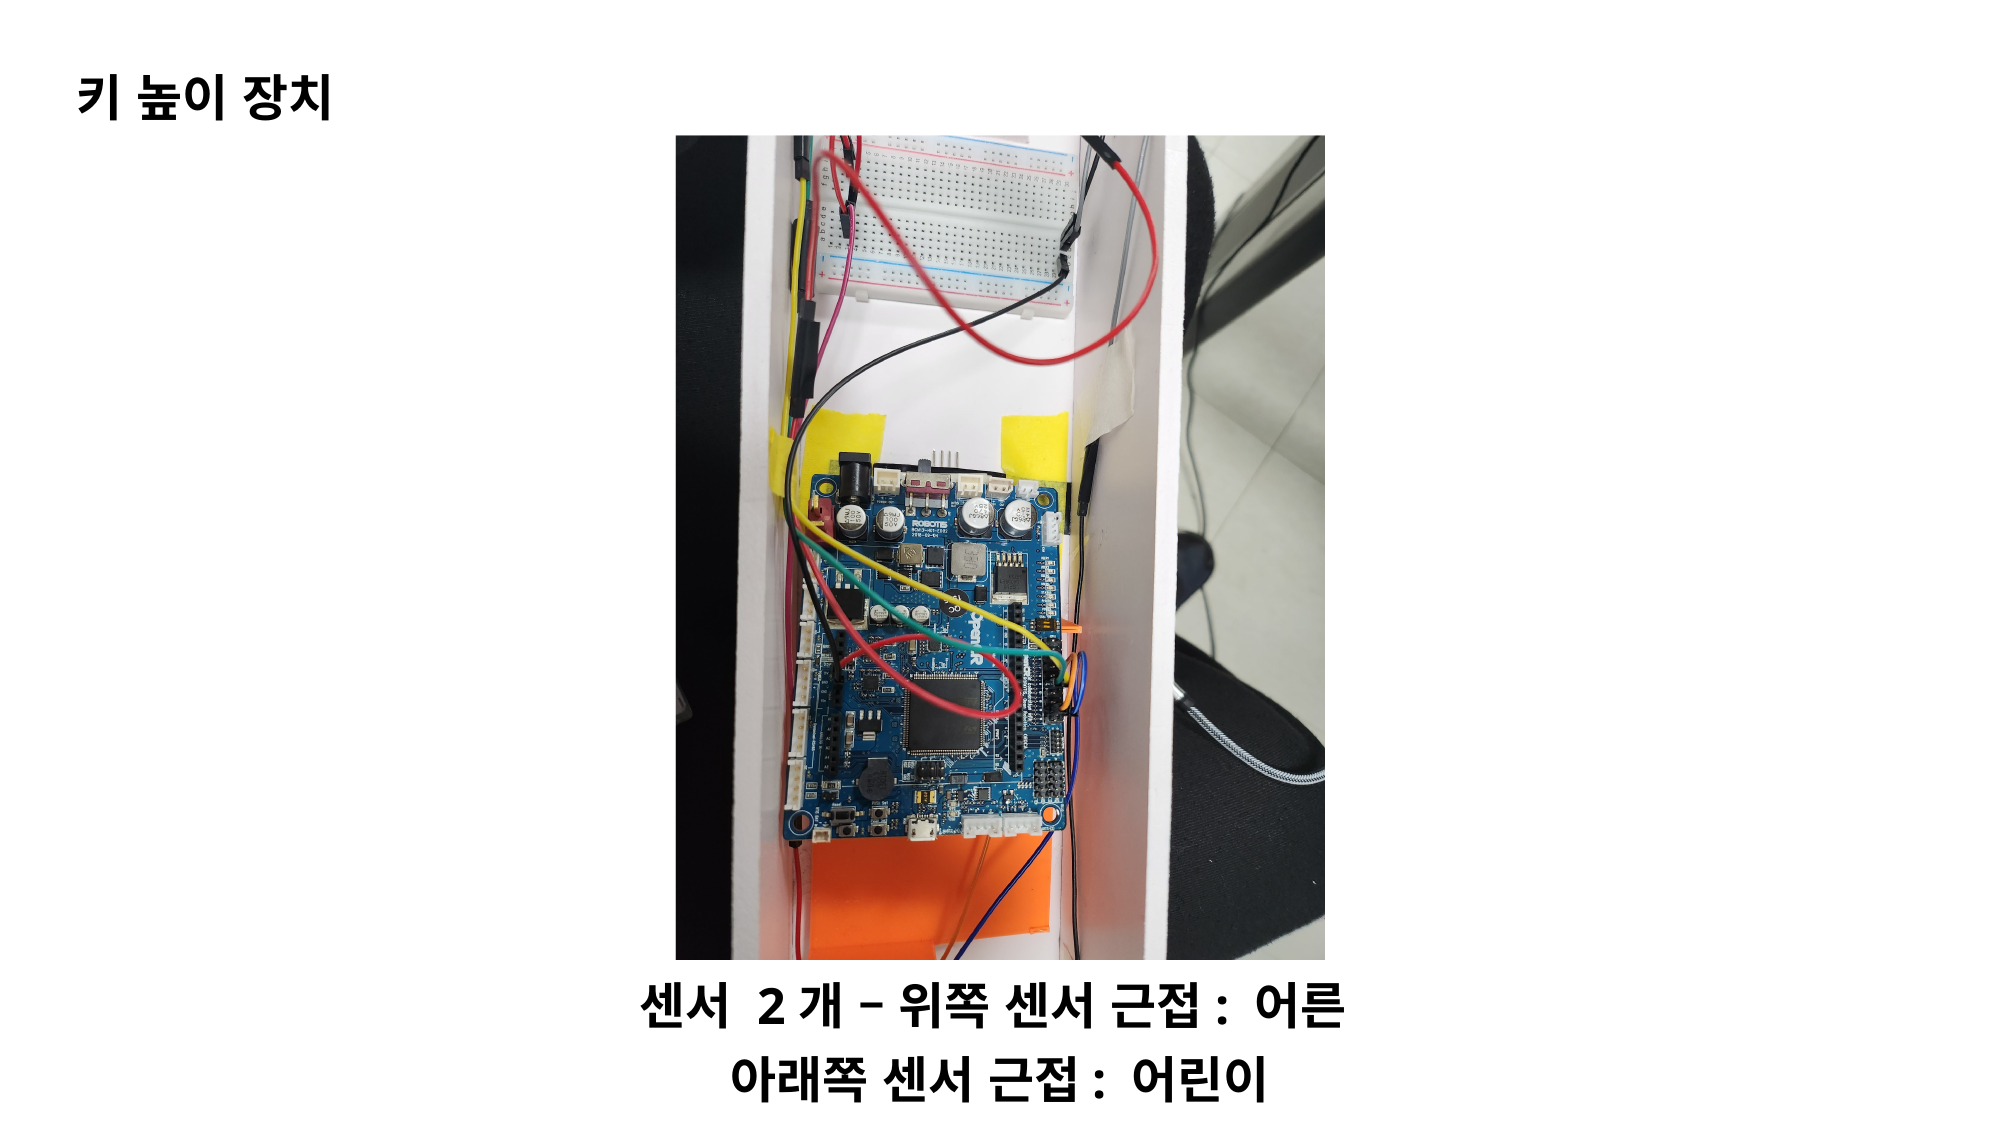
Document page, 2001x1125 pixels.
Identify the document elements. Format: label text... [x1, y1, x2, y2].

picture [587, 136, 1413, 960]
subtitle 센서 2개 – 위쪽 센서 근접: 어른 아래쪽 센서 근접: 어린이 [249, 973, 1750, 1125]
text_box 키 높이 장치 [37, 65, 1362, 337]
